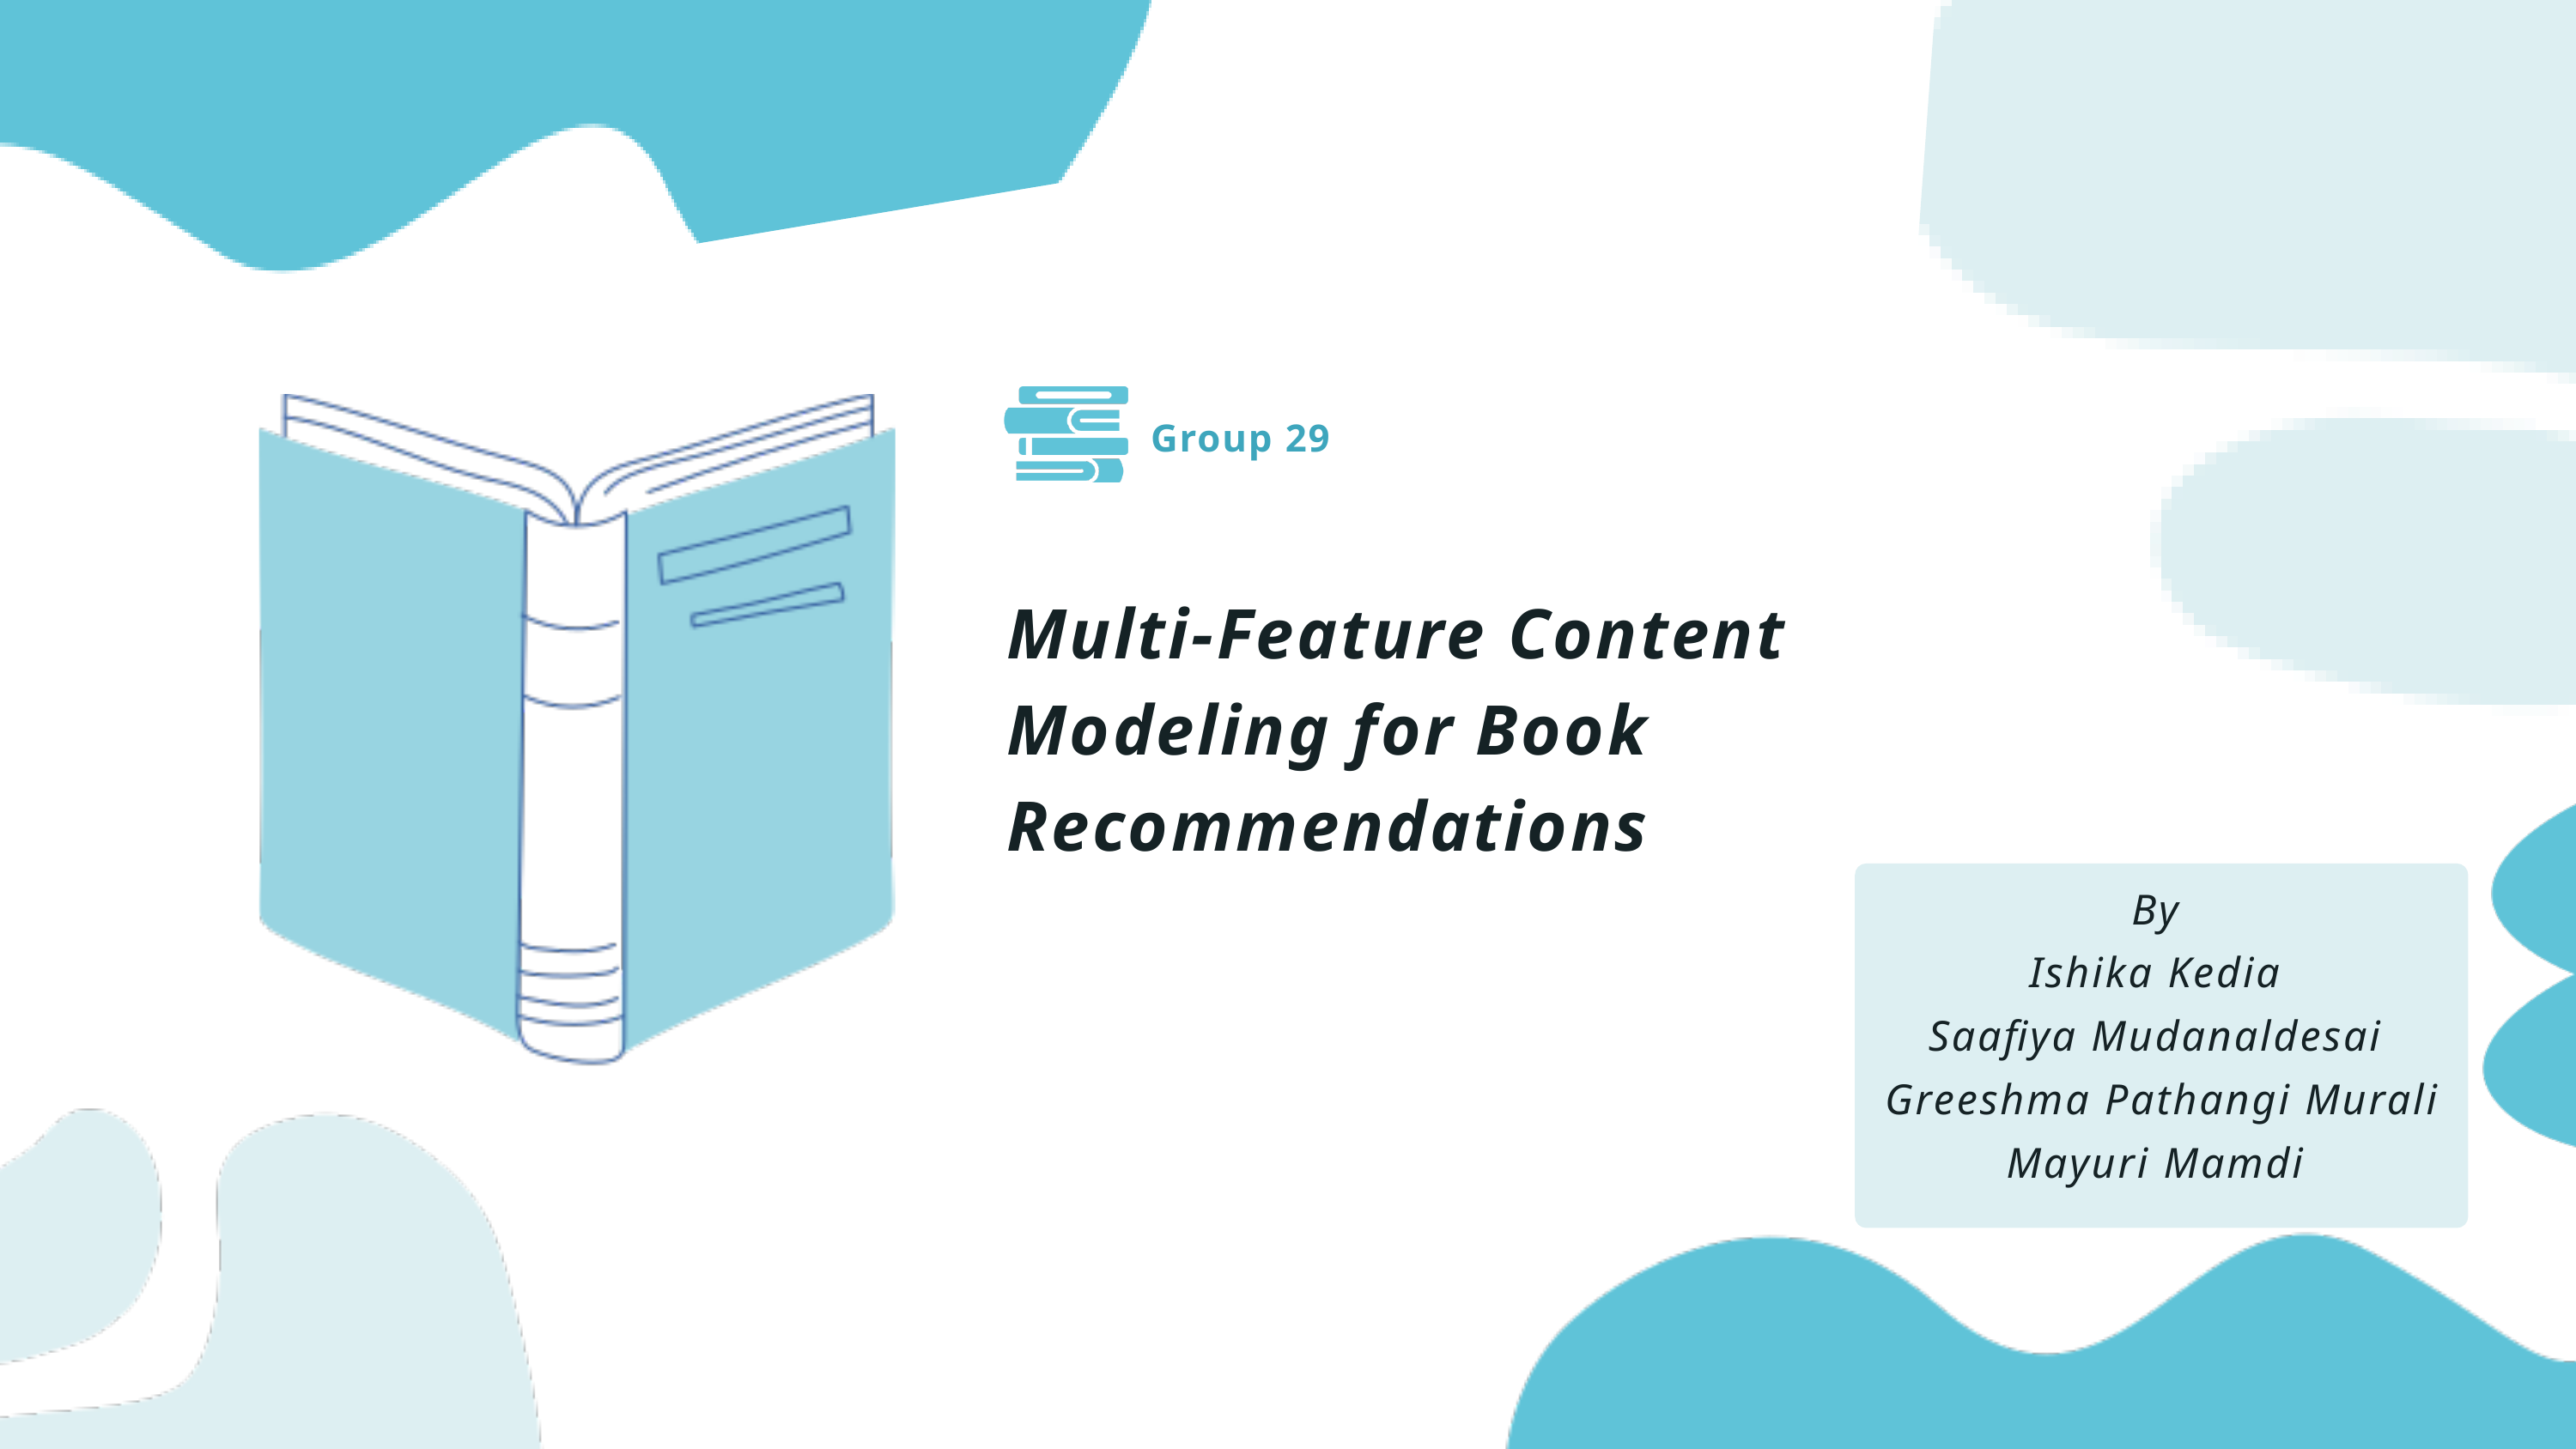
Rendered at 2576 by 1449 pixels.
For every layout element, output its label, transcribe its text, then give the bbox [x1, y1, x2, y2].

text_box [1886, 0, 2576, 722]
text_box Group 29 [1150, 402, 1346, 460]
text_box Multi-Feature Content Modeling for Book Recommendations [1006, 576, 2123, 864]
text_box [1004, 386, 1128, 482]
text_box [1854, 863, 2469, 1228]
text_box [0, 1092, 569, 1449]
text_box [1477, 1143, 2576, 1449]
text_box [0, 0, 1194, 361]
text_box [258, 394, 896, 1069]
text_box [2401, 719, 2576, 1143]
